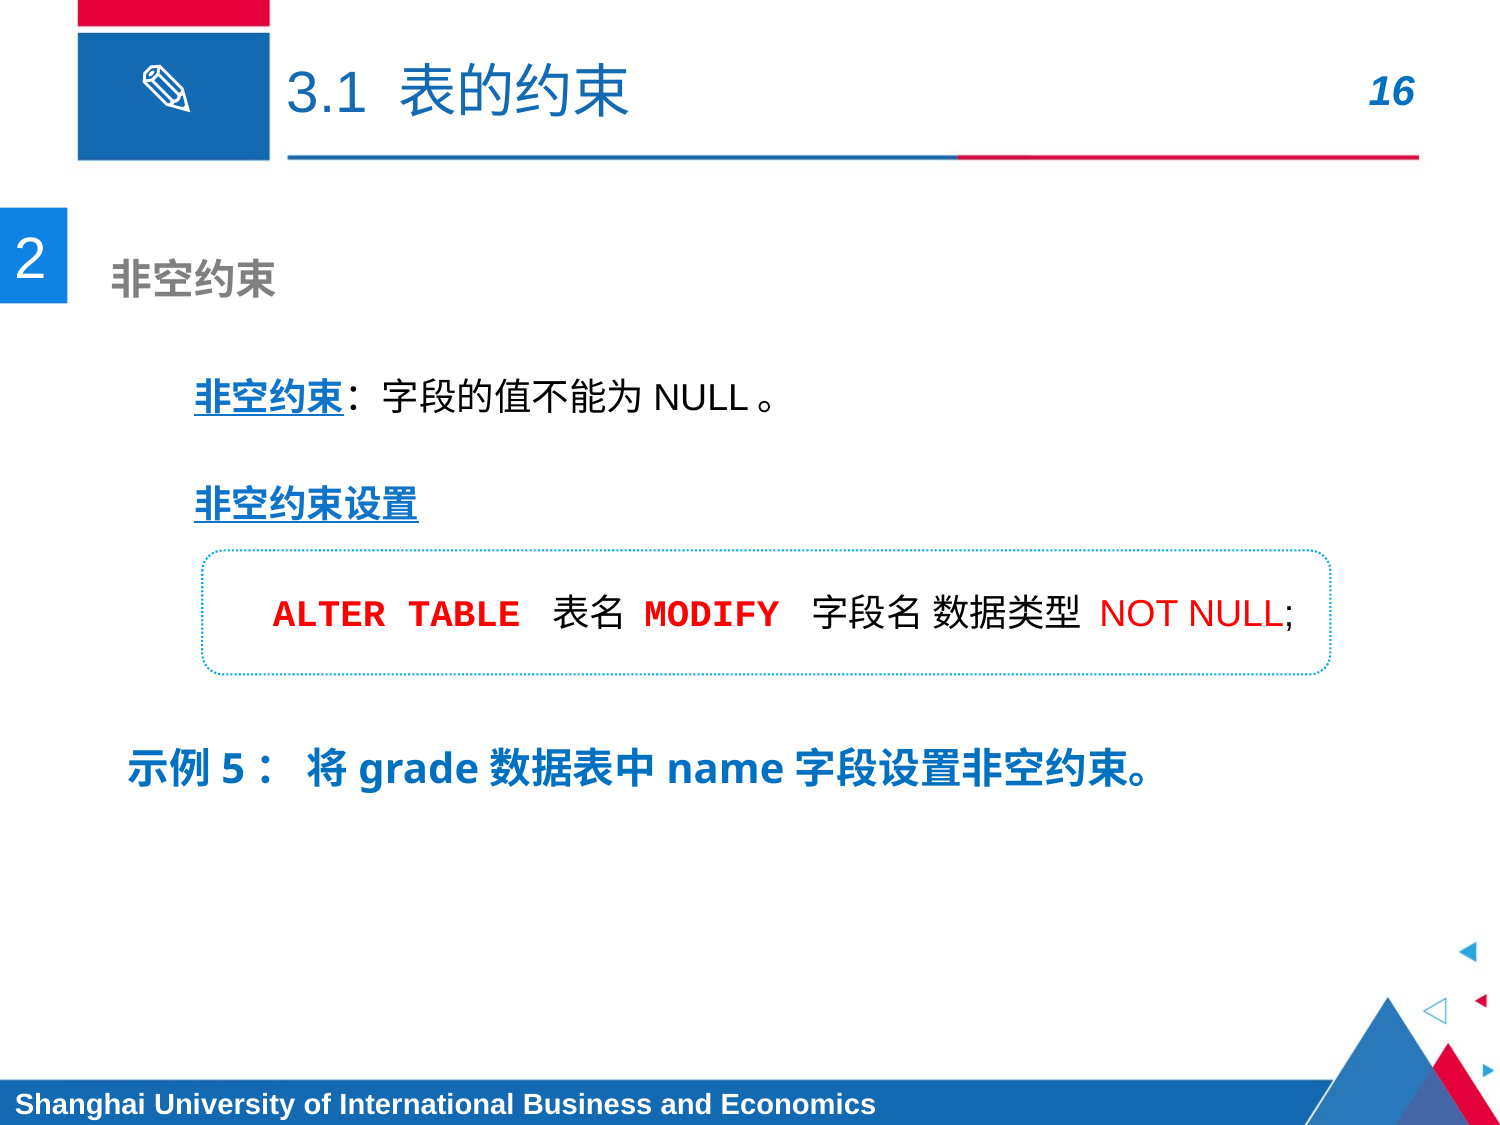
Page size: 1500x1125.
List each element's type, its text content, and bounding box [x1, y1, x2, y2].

text_box 非空约束：字段的值不能为NULL。 [179, 365, 930, 426]
picture [0, 0, 1500, 1125]
text_box 非空约束设置 [179, 472, 930, 533]
text_box [202, 550, 1331, 675]
text_box 示例5： 将grade数据表中name字段设置非空约束。 [113, 734, 1476, 800]
text_box 非空约束 [70, 245, 842, 310]
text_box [0, 207, 68, 304]
title 3.1 表的约束 [271, 25, 1046, 153]
text_box ALTER TABLE 表名 MODIFY 字段名 数据类型 NOT NULL; [258, 581, 1331, 642]
